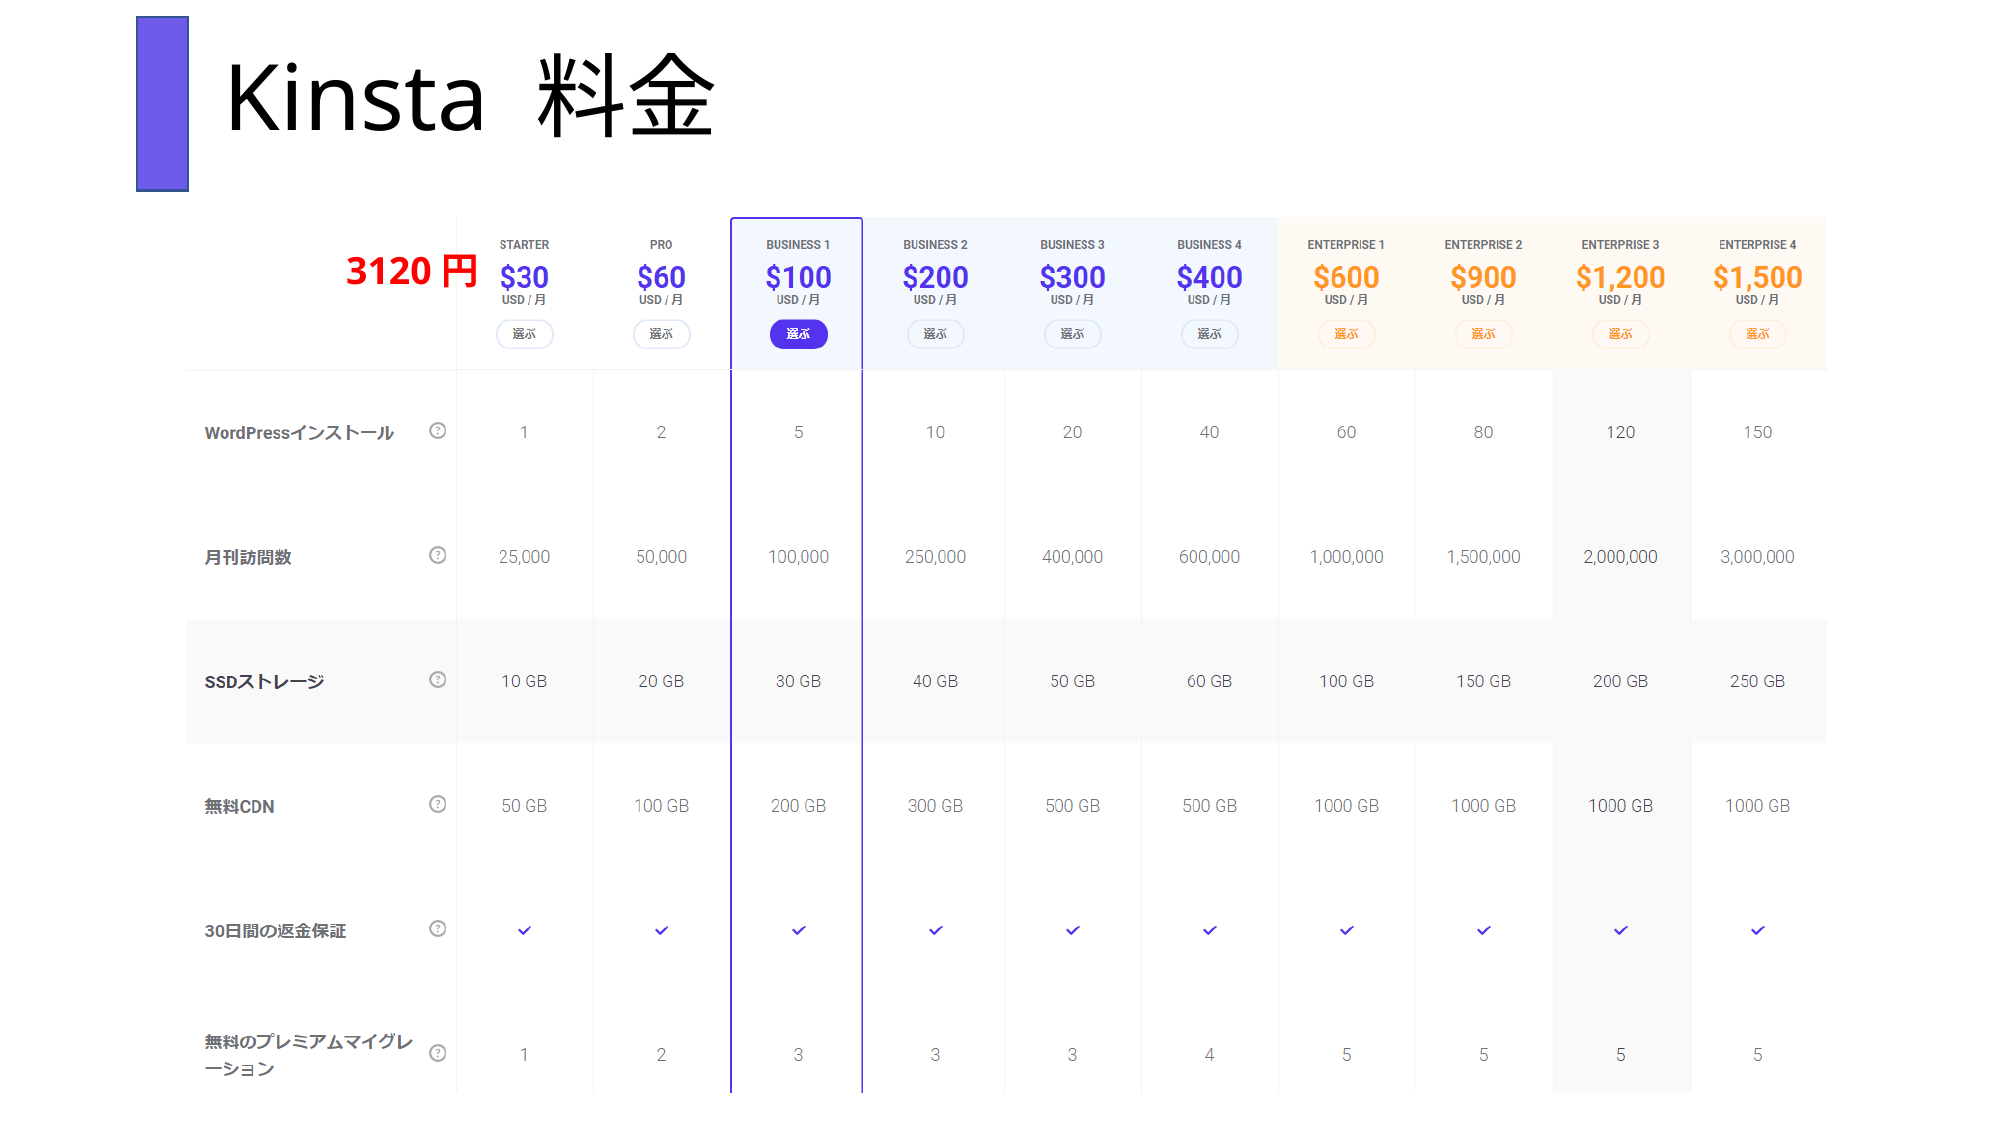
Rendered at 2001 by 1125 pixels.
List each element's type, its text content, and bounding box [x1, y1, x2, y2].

text_box [136, 16, 189, 192]
picture [169, 209, 1831, 1093]
title Kinsta 料金 [137, 0, 1863, 210]
